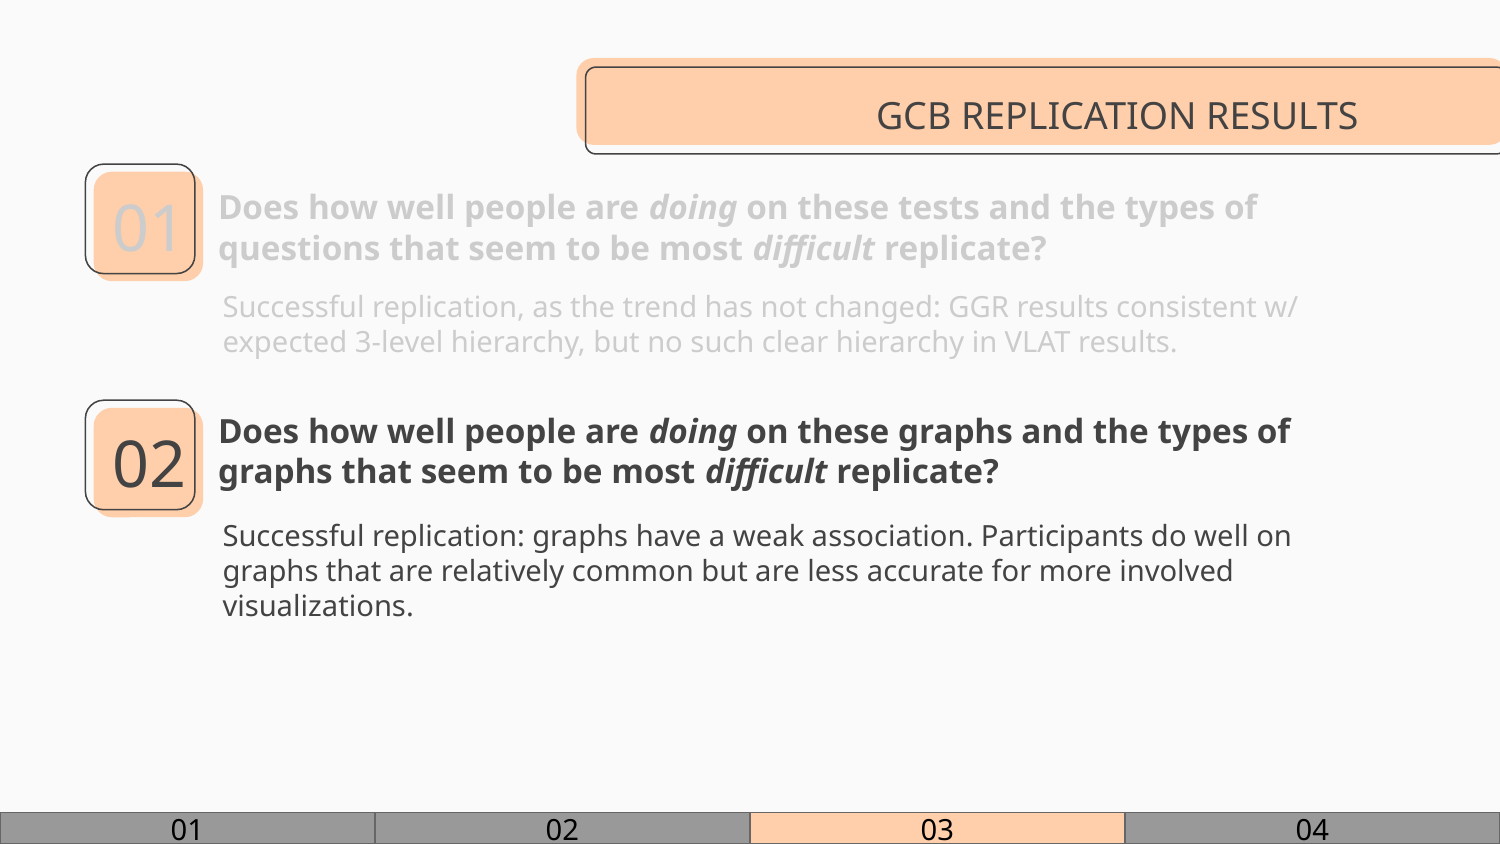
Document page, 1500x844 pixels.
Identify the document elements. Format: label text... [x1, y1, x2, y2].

title Does how well people are doing on these graphs and the types of graphs that seem to be most difficult replicate? [203, 395, 1415, 505]
text_box 02 [97, 407, 207, 518]
text_box 01 [97, 171, 203, 282]
text_box 04 [1124, 812, 1500, 844]
text_box Successful replication, as the trend has not changed: GGR results consistent w/ expected 3-level hierarchy, but no such clear hierarchy in VLAT results. [207, 282, 1374, 384]
text_box [85, 400, 191, 509]
text_box 03 [749, 812, 1124, 844]
title Does how well people are doing on these tests and the types of questions that seem to be most difficult replicate? [203, 171, 1415, 282]
text_box [85, 164, 191, 273]
title GCB REPLICATION RESULTS [849, 75, 1374, 154]
text_box 02 [374, 812, 749, 844]
text_box Successful replication: graphs have a weak association. Participants do well on graphs that are relatively common but are less accurate for more involved visualizations. [207, 505, 1374, 613]
text_box 01 [0, 812, 374, 844]
